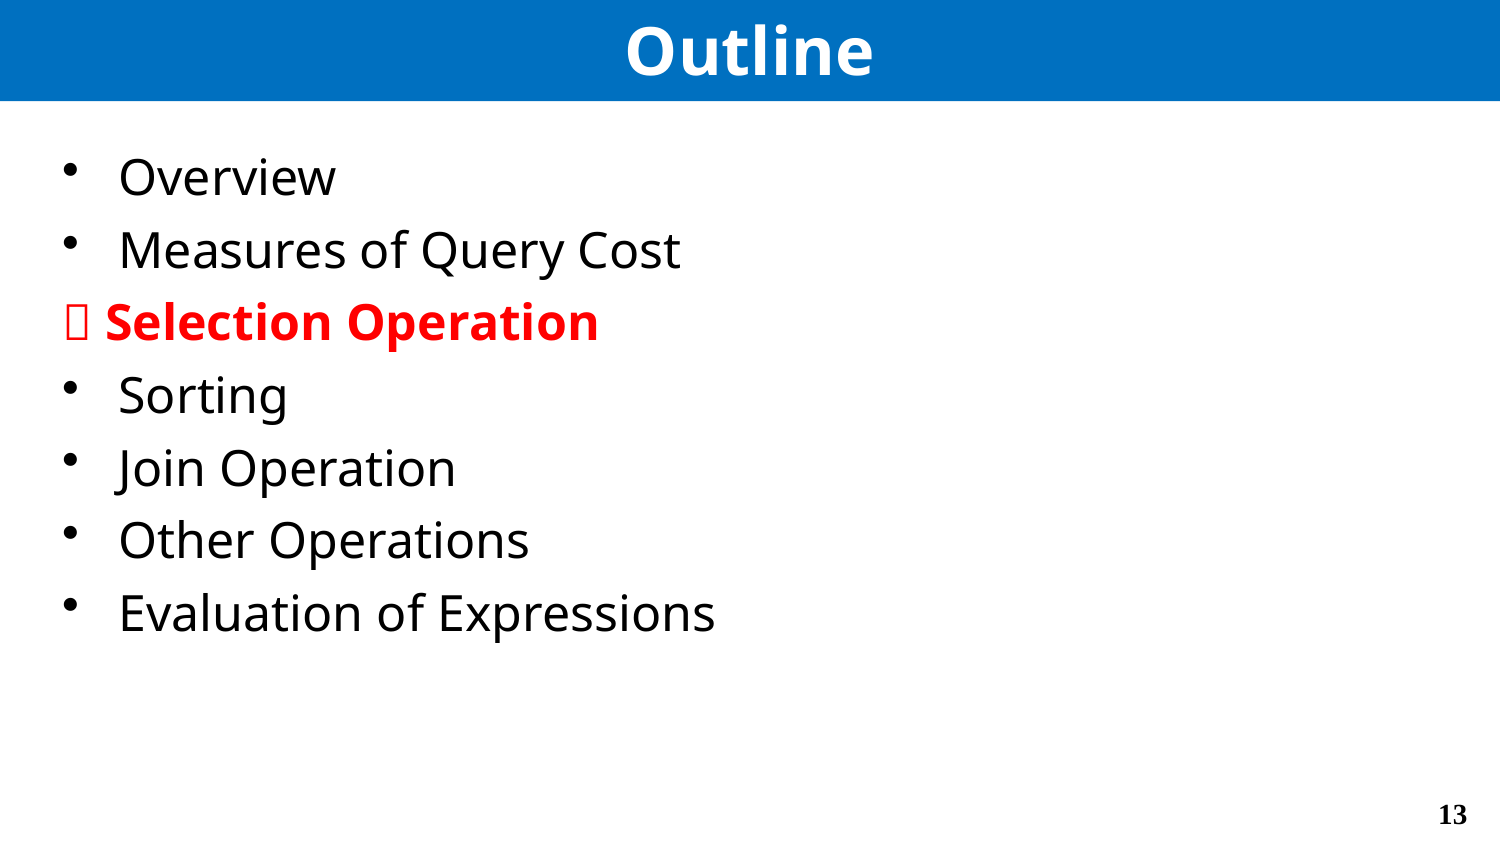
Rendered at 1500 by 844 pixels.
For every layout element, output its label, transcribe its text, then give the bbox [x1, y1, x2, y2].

title Outline [0, 0, 1500, 102]
list Overview Measures of Query Cost  Selection Operation Sorting Join Operation Other Operations Evaluation of Expressions [47, 138, 1453, 763]
